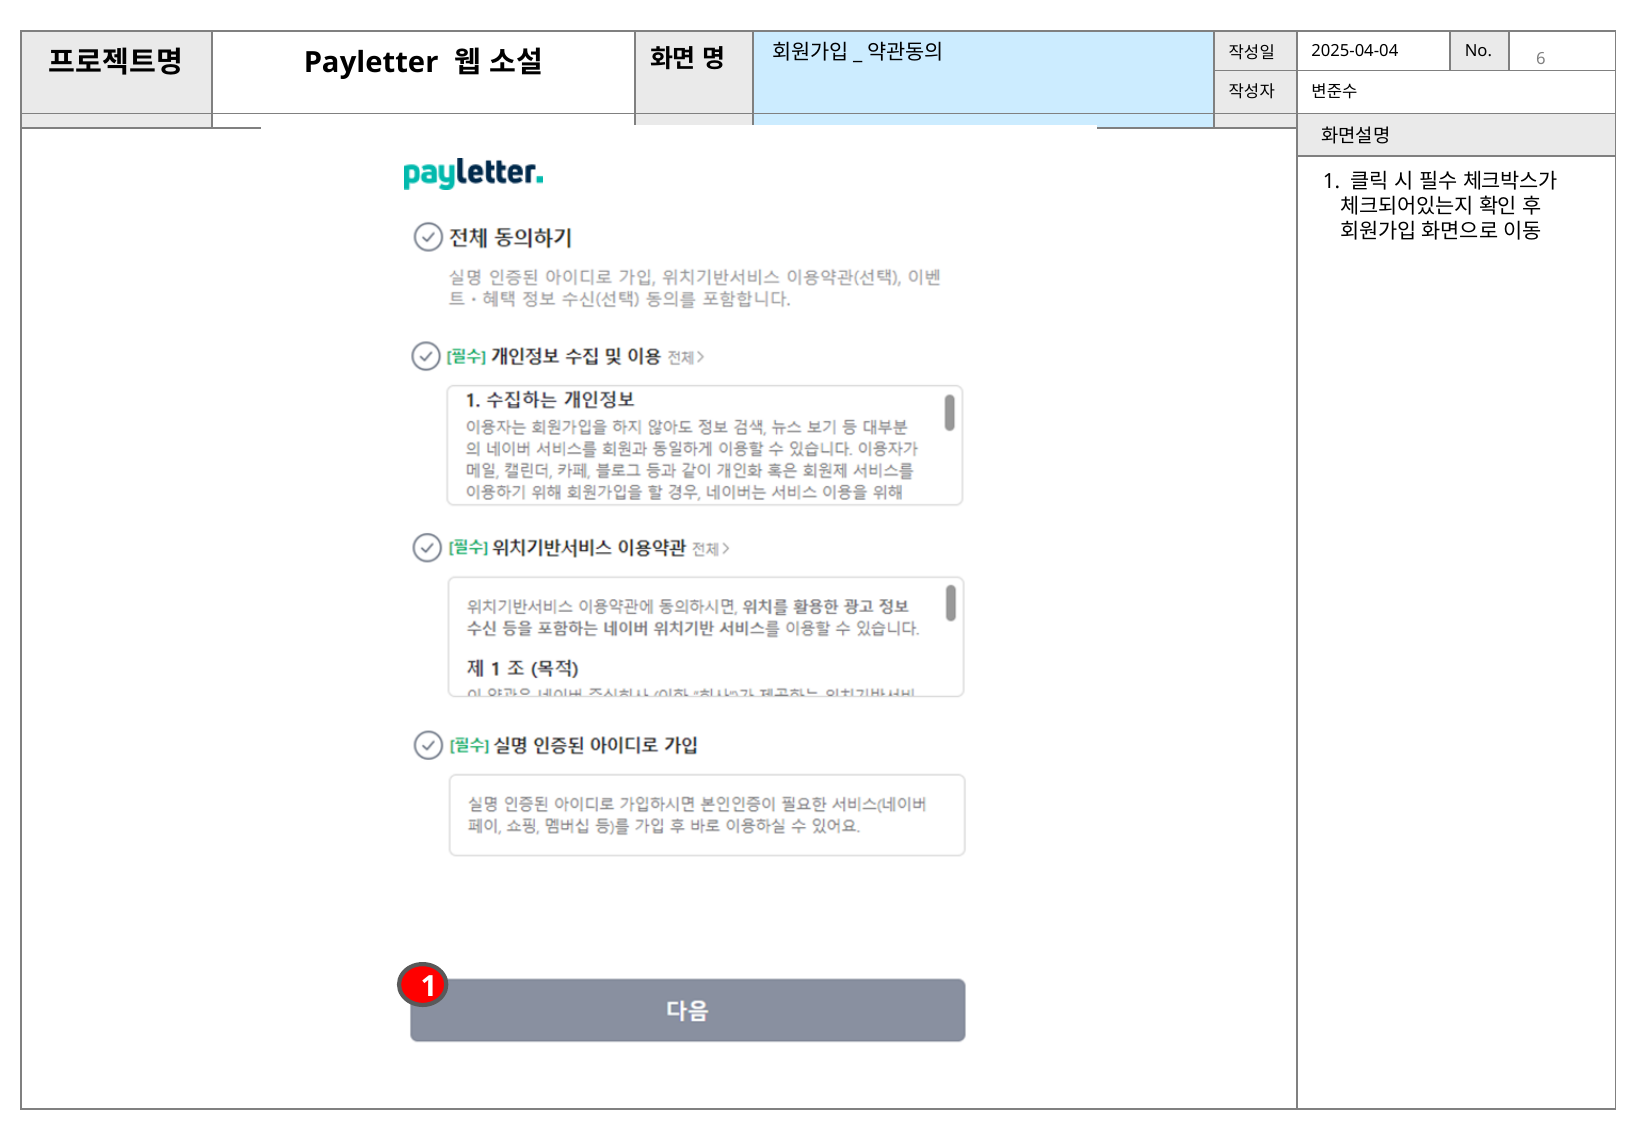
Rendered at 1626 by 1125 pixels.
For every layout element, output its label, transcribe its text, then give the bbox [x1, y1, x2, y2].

text_box 회원가입_약관동의 [757, 31, 959, 71]
text_box 1. 클릭 시 필수 체크박스가 체크되어있는지 확인 후 회원가입 화면으로 이동 [1308, 160, 1573, 251]
picture [261, 125, 1097, 1103]
